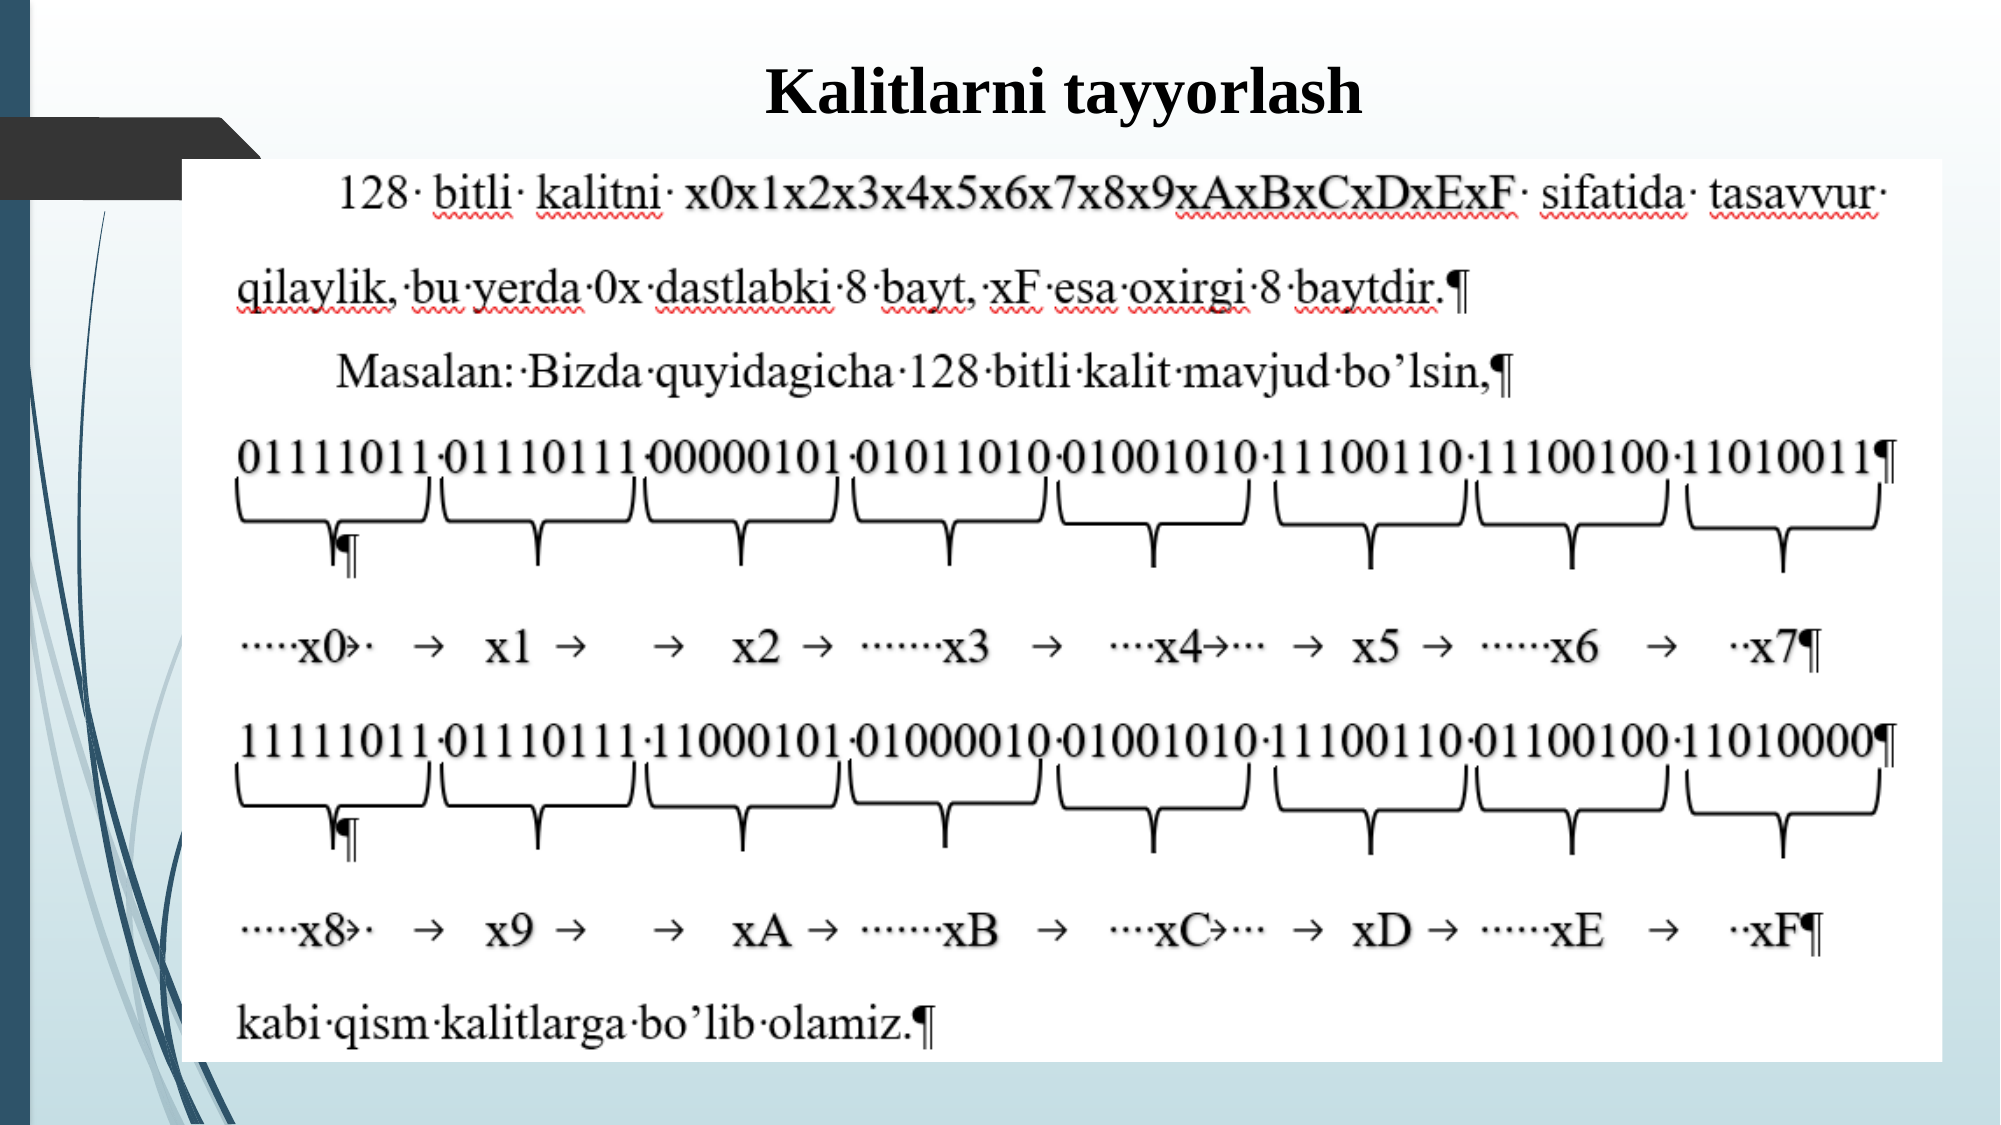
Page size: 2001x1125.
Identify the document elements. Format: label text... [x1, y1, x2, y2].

text_box Kalitlarni tayyorlash [314, 0, 1816, 135]
picture [181, 159, 1943, 1062]
